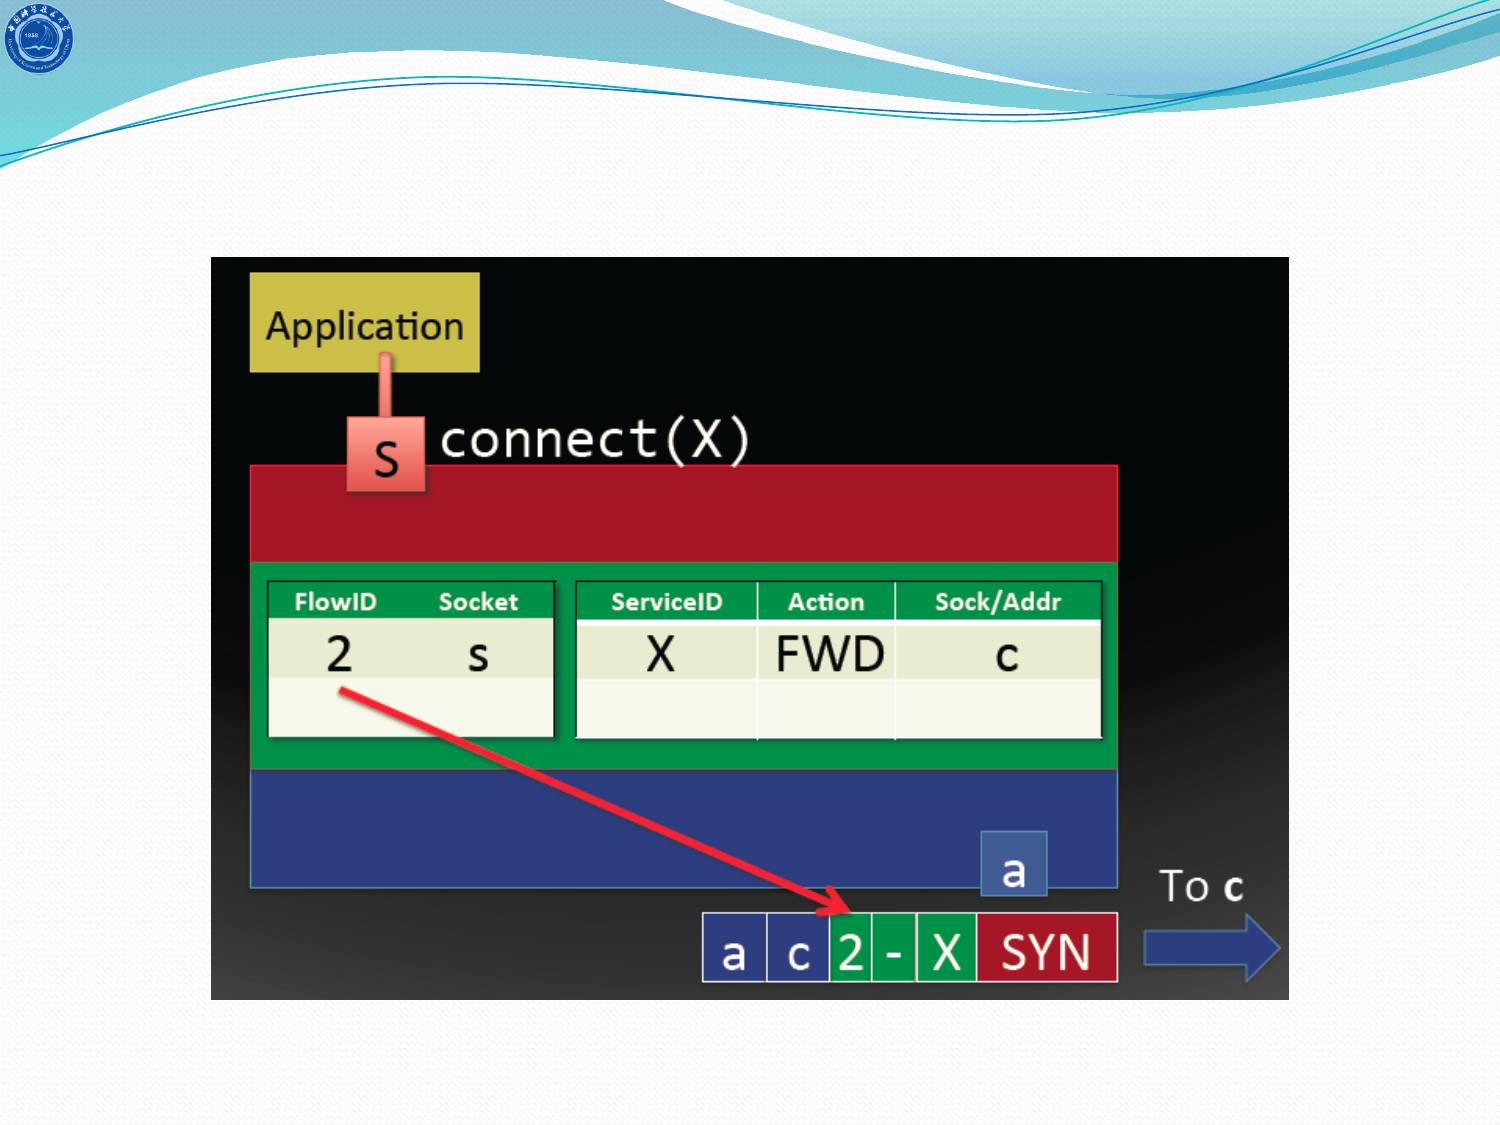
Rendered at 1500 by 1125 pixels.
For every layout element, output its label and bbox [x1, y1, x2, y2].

picture [211, 257, 1289, 1000]
picture [0, 0, 77, 77]
